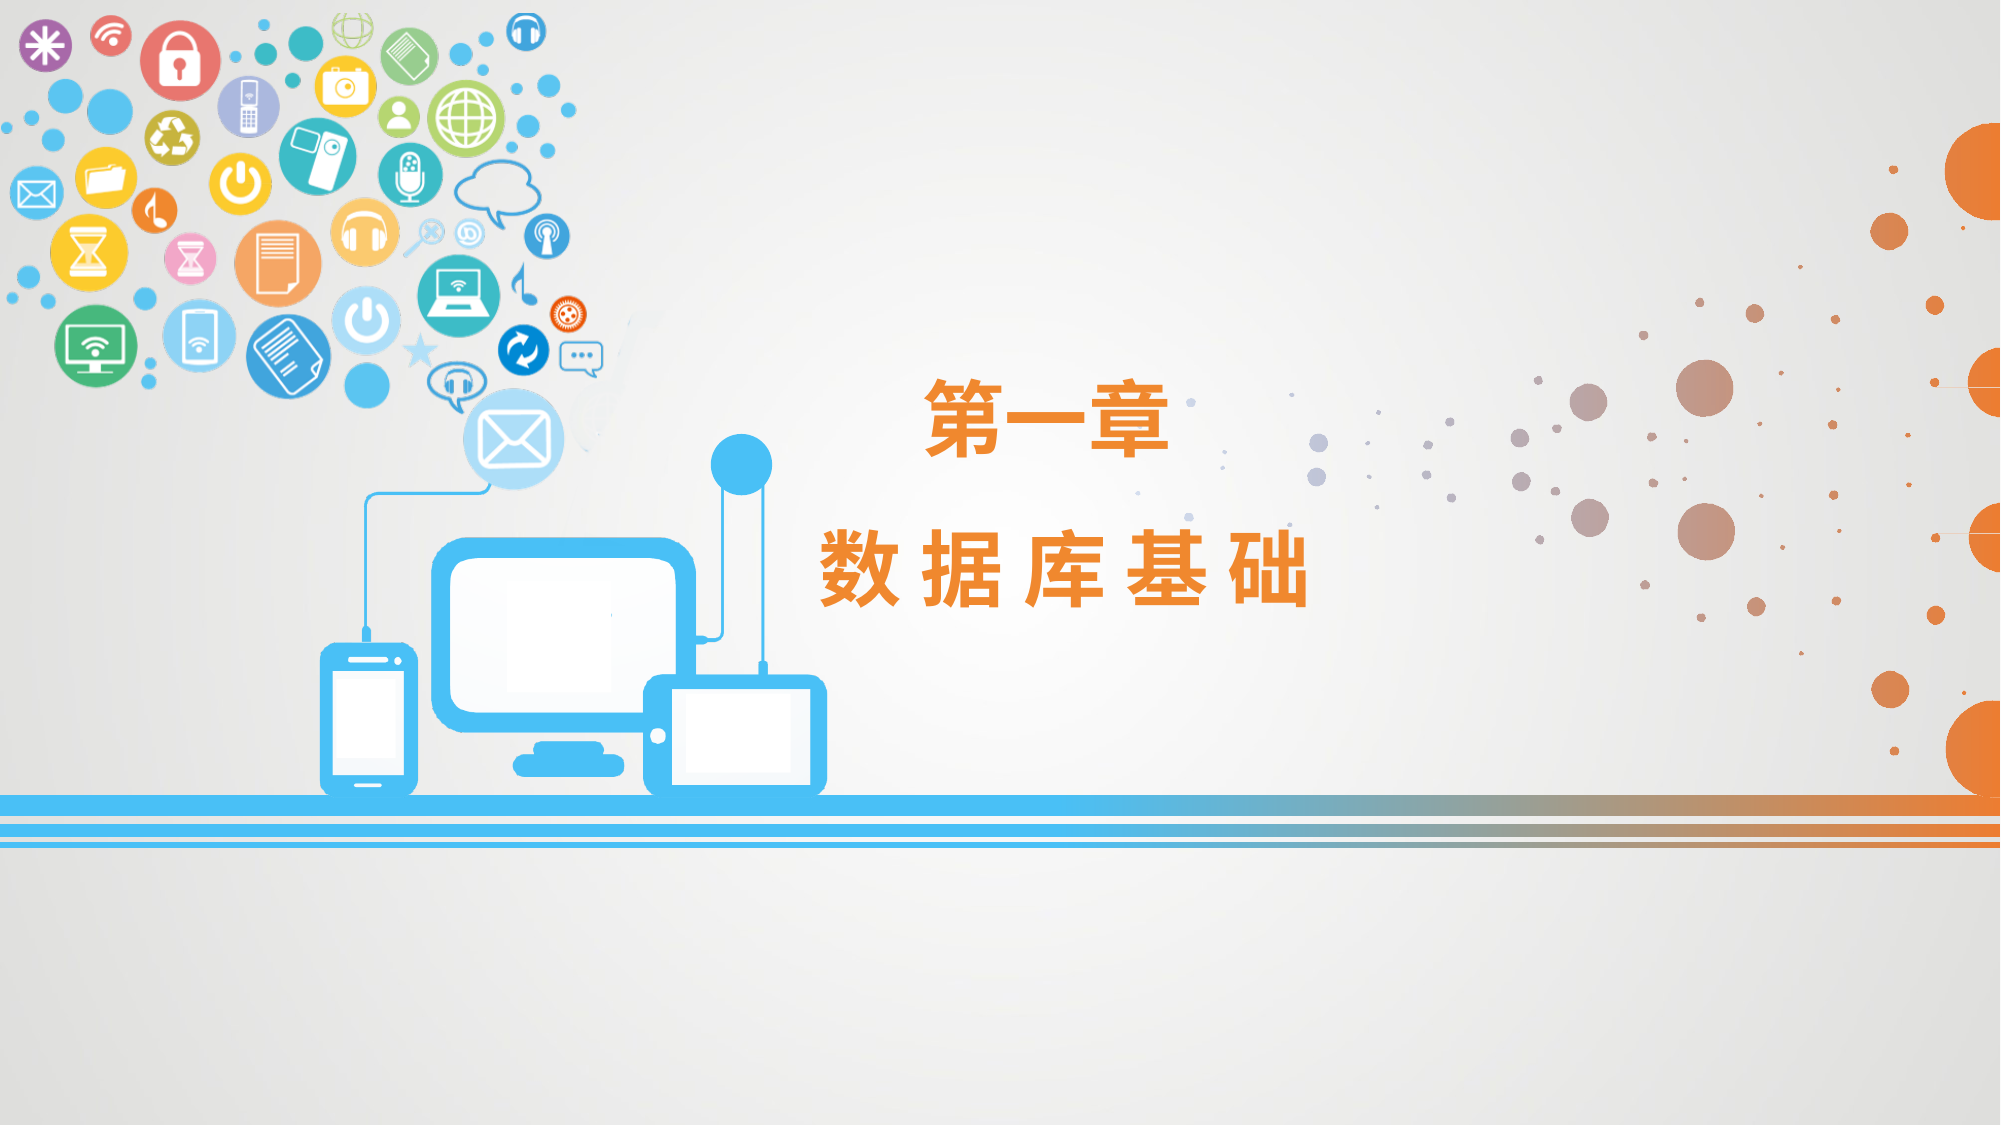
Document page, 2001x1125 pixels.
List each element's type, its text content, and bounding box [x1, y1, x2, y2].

text_box [1533, 375, 1543, 385]
text_box [0, 824, 2000, 837]
text_box [1646, 431, 1656, 441]
text_box [1827, 419, 1836, 430]
text_box [1638, 330, 1648, 340]
text_box [1746, 596, 1766, 616]
text_box [1510, 428, 1530, 447]
text_box [1887, 164, 1897, 174]
text_box [1675, 359, 1733, 417]
text_box [1648, 478, 1658, 488]
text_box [264, 433, 857, 809]
text_box [1966, 346, 2000, 418]
text_box [1943, 122, 2000, 221]
text_box [1568, 382, 1607, 421]
text_box [1889, 745, 1899, 755]
text_box [1512, 472, 1531, 492]
picture [0, 0, 2001, 1125]
text_box [1429, 440, 1433, 450]
text_box [1446, 493, 1457, 503]
text_box [1829, 314, 1839, 324]
text_box [1924, 295, 1943, 315]
text_box [1945, 699, 2000, 798]
text_box [1926, 605, 1945, 624]
text_box [1828, 490, 1838, 500]
text_box [0, 795, 2000, 816]
text_box [1694, 297, 1704, 307]
text_box [1444, 417, 1455, 427]
text_box 第一章 数 据 库 基 础 [803, 309, 1429, 625]
text_box [1744, 303, 1764, 323]
text_box [1677, 502, 1735, 561]
text_box [1552, 423, 1562, 434]
text_box [1639, 579, 1650, 590]
text_box [1570, 498, 1609, 537]
text_box [1535, 534, 1544, 544]
text_box [1930, 532, 1940, 543]
text_box [1696, 612, 1706, 622]
text_box [1871, 669, 1909, 708]
text_box [1869, 211, 1908, 250]
text_box [1550, 485, 1560, 496]
text_box [1928, 377, 1939, 387]
text_box [0, 842, 2000, 848]
text_box [1831, 595, 1841, 606]
text_box [1968, 502, 2000, 573]
